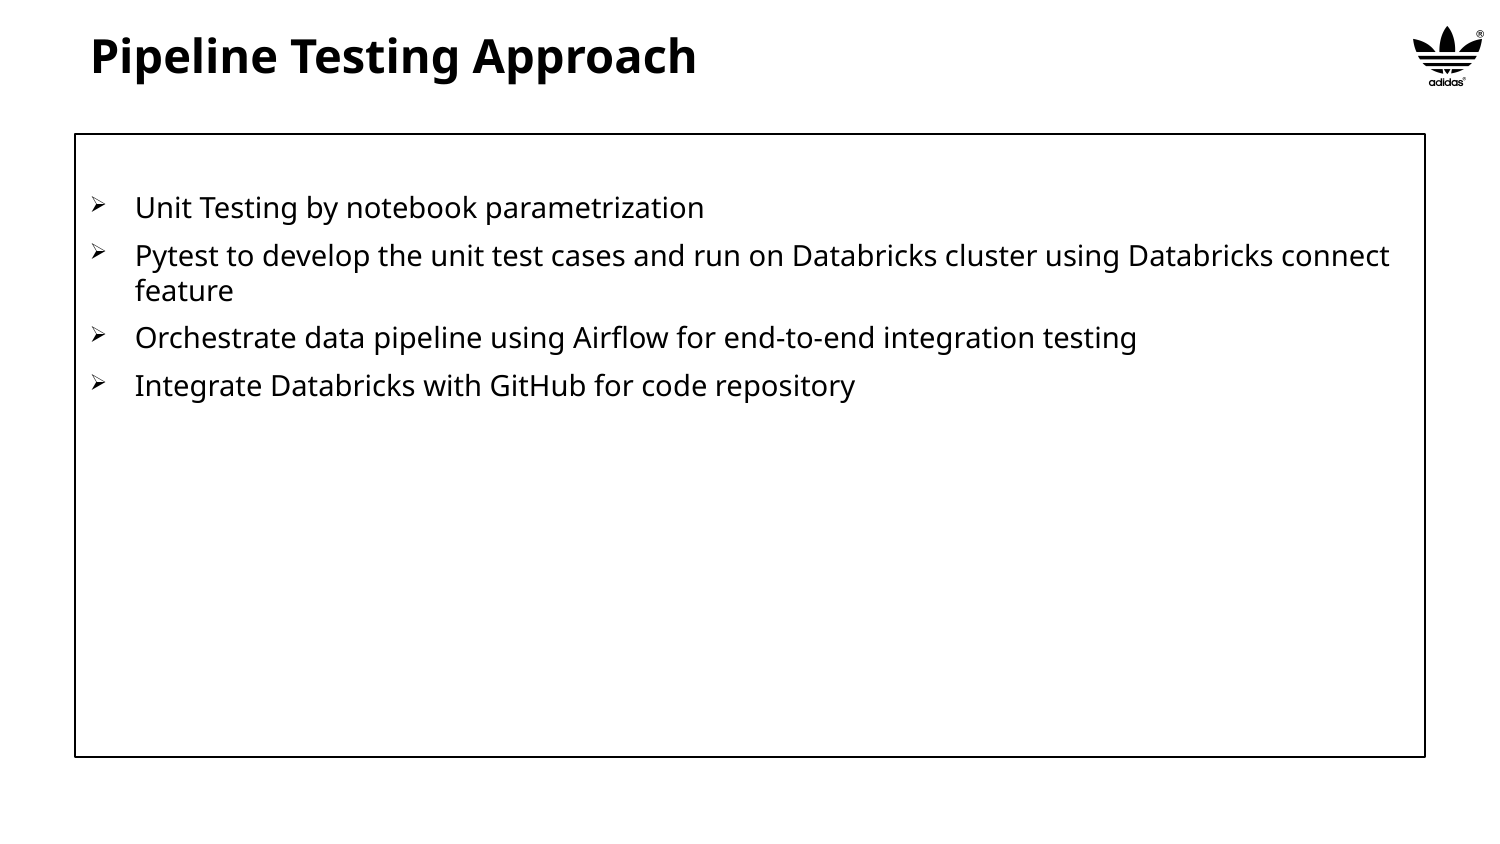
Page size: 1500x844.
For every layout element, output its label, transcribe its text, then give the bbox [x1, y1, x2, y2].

title Pipeline Testing Approach [75, 18, 1425, 91]
list Unit Testing by notebook parametrization Pytest to develop the unit test cases and run on Databricks cluster using Databricks connect feature Orchestrate data pipeline using Airflow for end-to-end integration testing Integrate Databricks with GitHub for code repository [75, 134, 1425, 758]
picture [1412, 20, 1485, 93]
